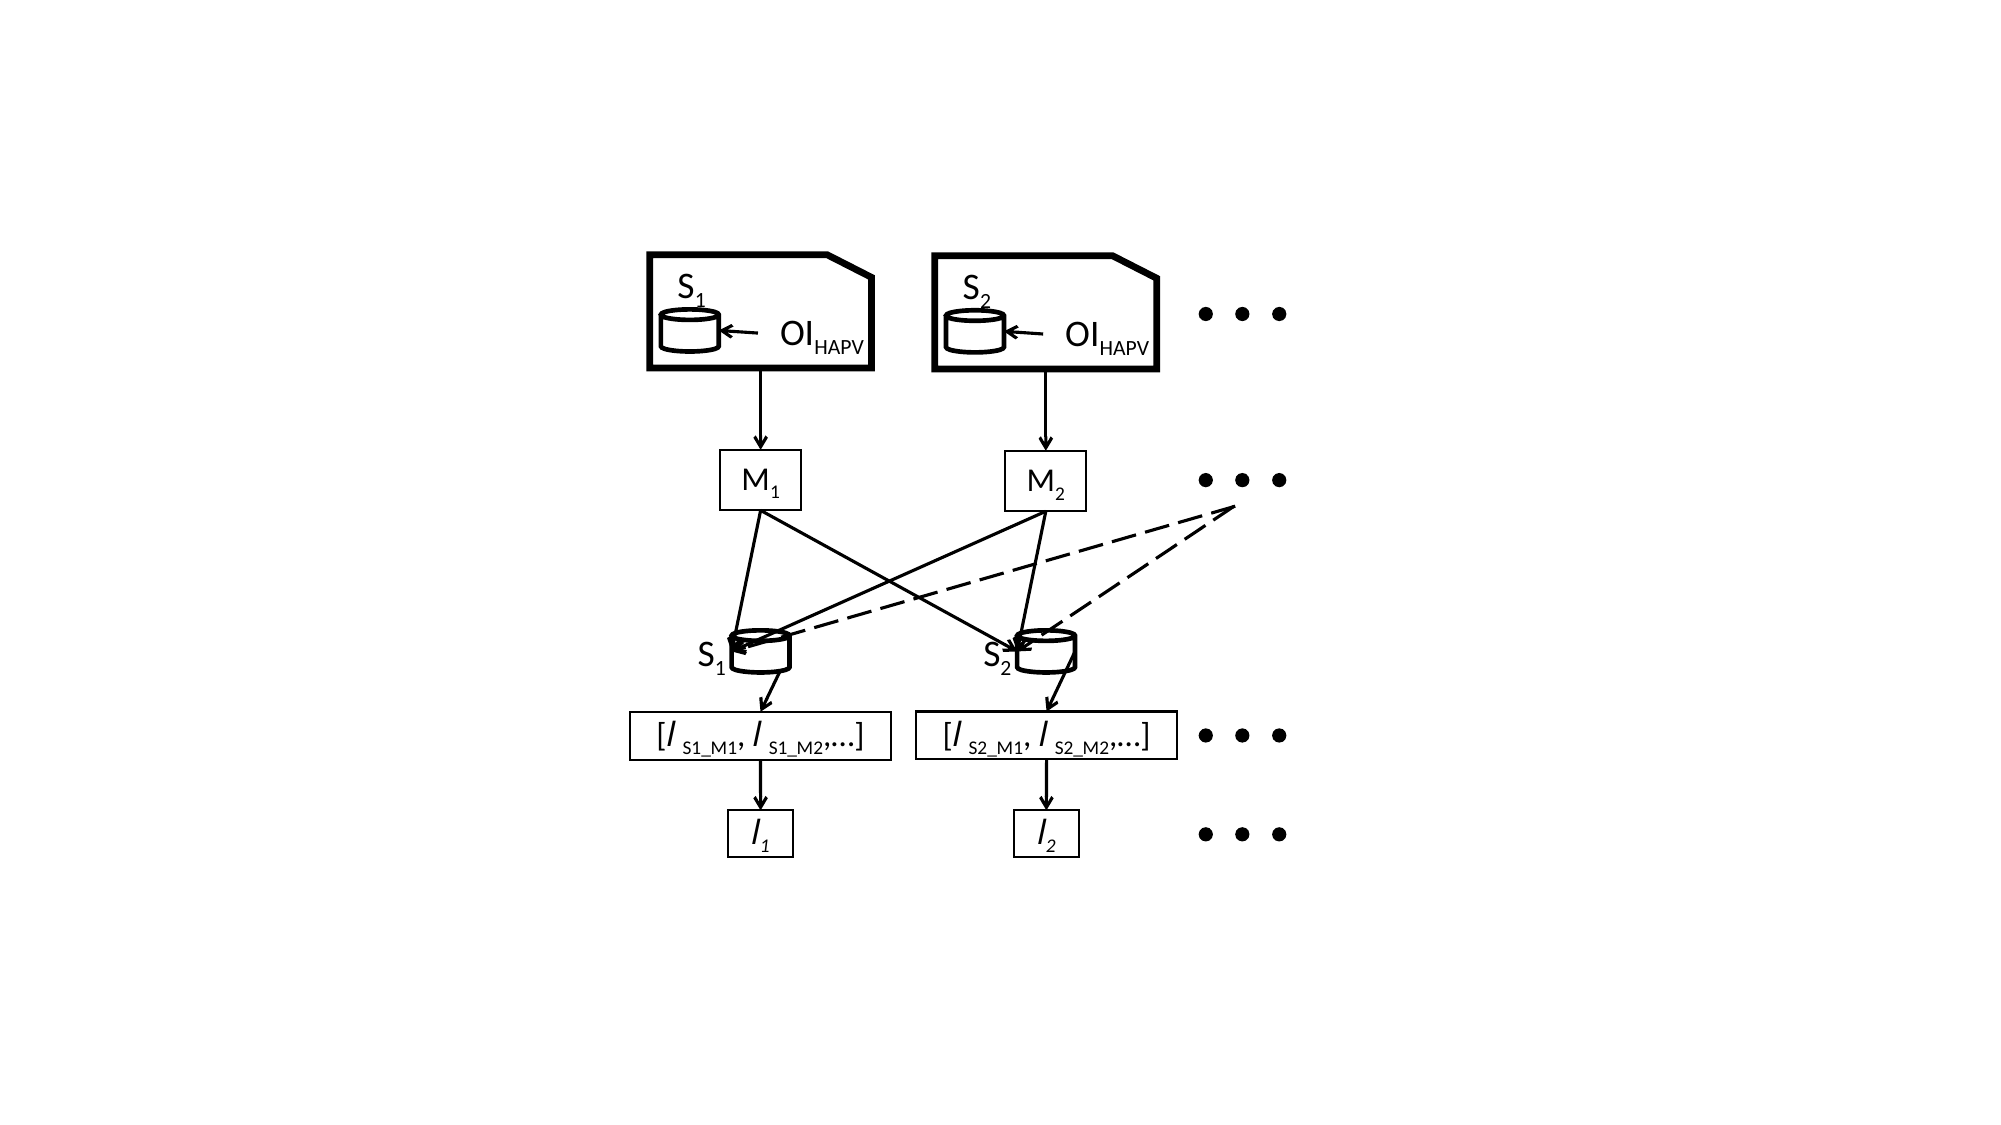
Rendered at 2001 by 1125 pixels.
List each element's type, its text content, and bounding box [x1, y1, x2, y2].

text_box [1271, 826, 1288, 843]
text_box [760, 506, 1046, 631]
text_box S2 [955, 631, 1040, 687]
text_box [1046, 506, 1234, 631]
text_box [l S2_M1, l S2_M2,…] [915, 710, 1178, 760]
text_box l1 [727, 809, 794, 858]
text_box [1234, 305, 1251, 323]
text_box [1271, 727, 1288, 744]
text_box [934, 254, 1172, 369]
text_box [1197, 826, 1215, 843]
text_box [1234, 471, 1251, 489]
text_box l2 [1013, 809, 1080, 858]
text_box [1197, 305, 1215, 323]
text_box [649, 253, 886, 369]
text_box [1271, 305, 1288, 323]
text_box S1 [669, 621, 754, 687]
text_box [1234, 826, 1251, 843]
text_box [1197, 471, 1215, 489]
text_box [754, 637, 791, 673]
text_box [1234, 727, 1251, 744]
text_box [l S1_M1, l S1_M2,…] [629, 711, 892, 761]
text_box [1197, 727, 1215, 744]
text_box [1271, 471, 1288, 489]
text_box M1 [719, 449, 802, 511]
text_box M2 [1004, 450, 1087, 506]
text_box [1040, 631, 1076, 673]
